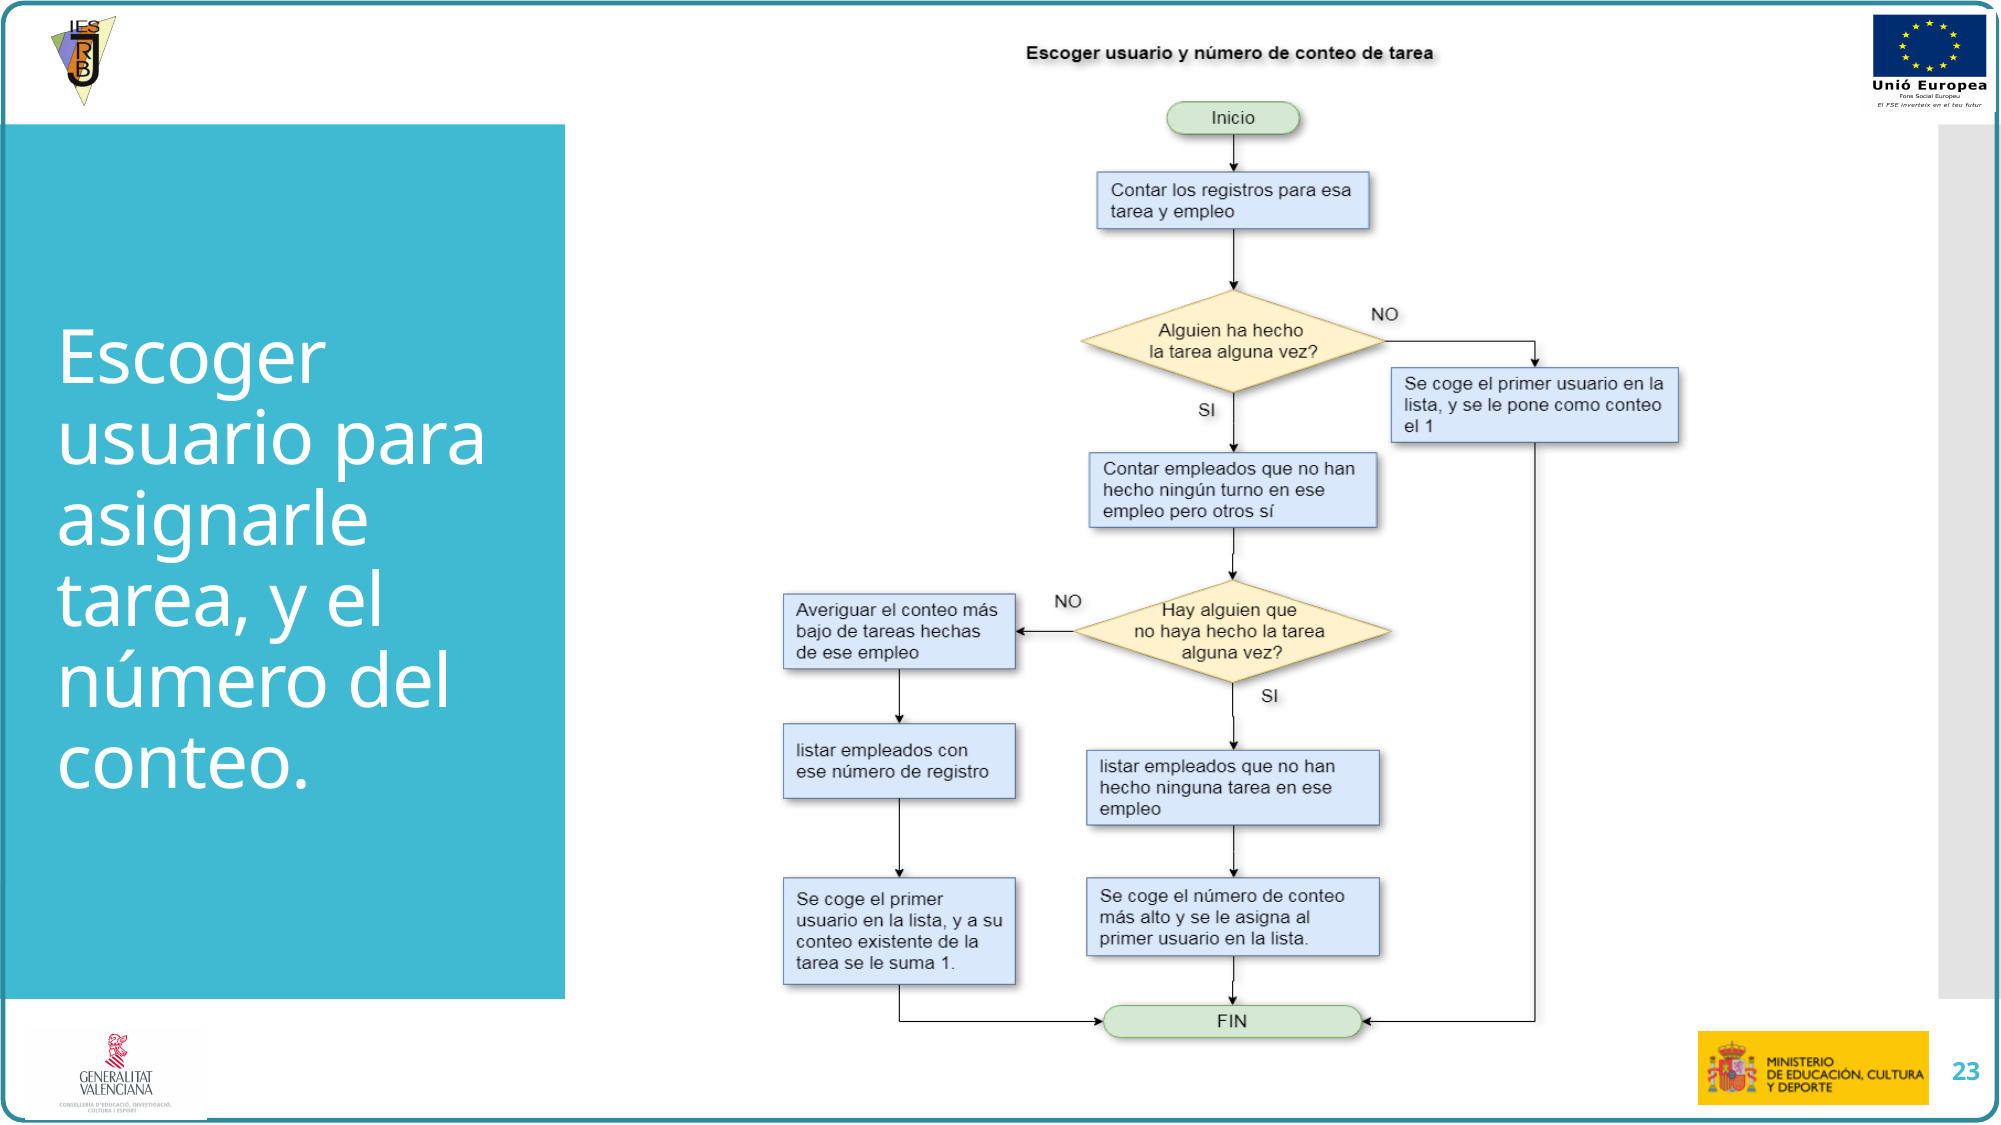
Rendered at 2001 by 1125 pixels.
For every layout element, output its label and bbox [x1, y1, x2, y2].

text_box [25, 9, 1996, 1121]
text_box [2, 2, 1993, 1122]
